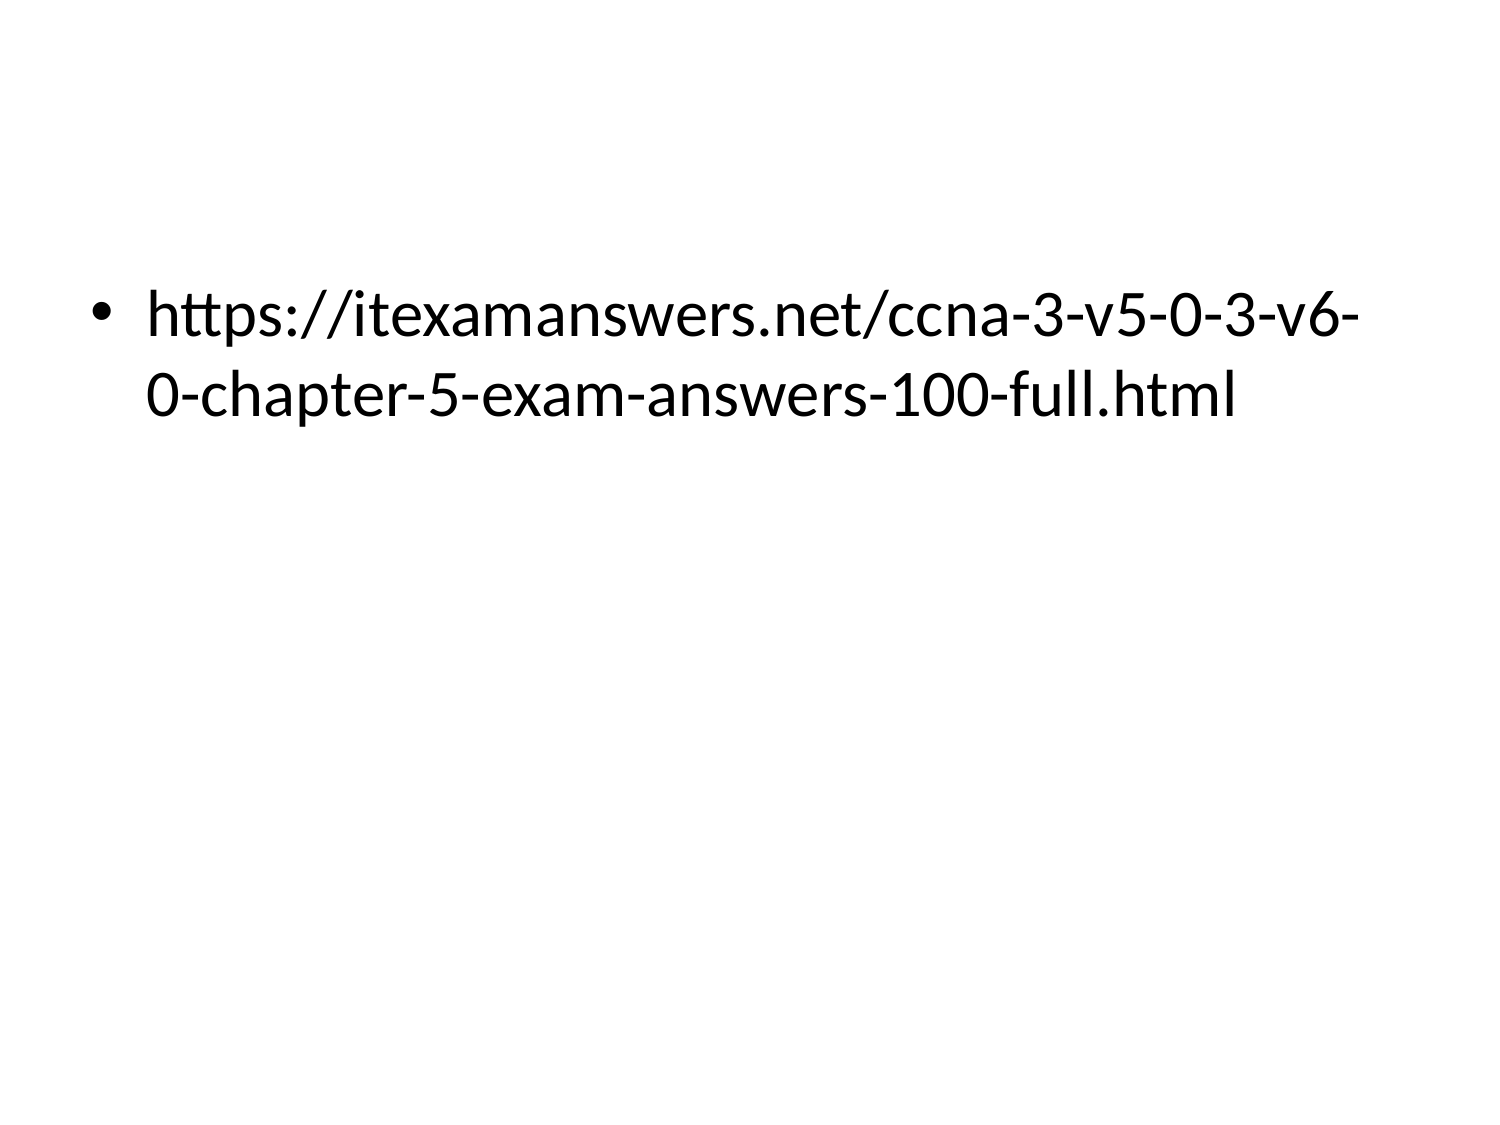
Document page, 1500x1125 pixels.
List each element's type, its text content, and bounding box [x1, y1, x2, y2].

list https://itexamanswers.net/ccna-3-v5-0-3-v6-0-chapter-5-exam-answers-100-full.html [75, 262, 1425, 1005]
